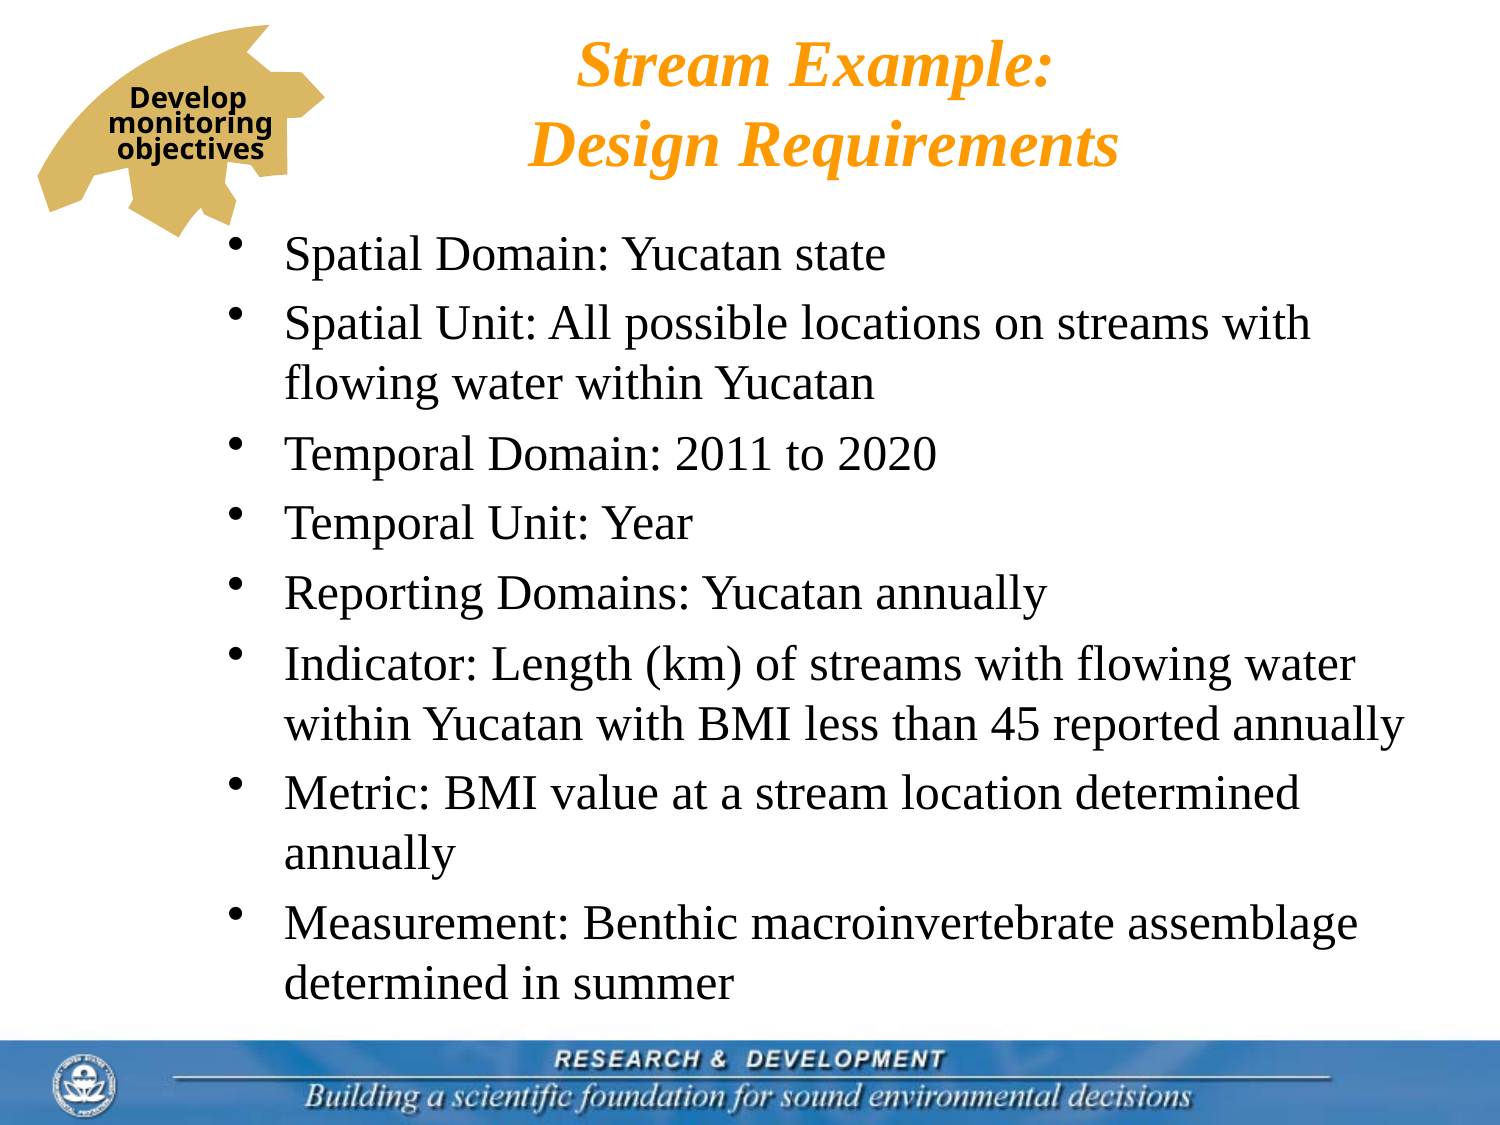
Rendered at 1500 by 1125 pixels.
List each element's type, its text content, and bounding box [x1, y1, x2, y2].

picture [0, 0, 1500, 1125]
list Spatial Domain: Yucatan state Spatial Unit: All possible locations on streams with flowing water within Yucatan Temporal Domain: 2011 to 2020 Temporal Unit: Year Reporting Domains: Yucatan annually Indicator: Length (km) of streams with flowing water within Yucatan with BMI less than 45 reported annually Metric: BMI value at a stream location determined annually Measurement: Benthic macroinvertebrate assemblage determined in summer [212, 212, 1476, 1038]
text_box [37, 24, 326, 238]
title Stream Example: Design Requirements [349, 24, 1301, 176]
